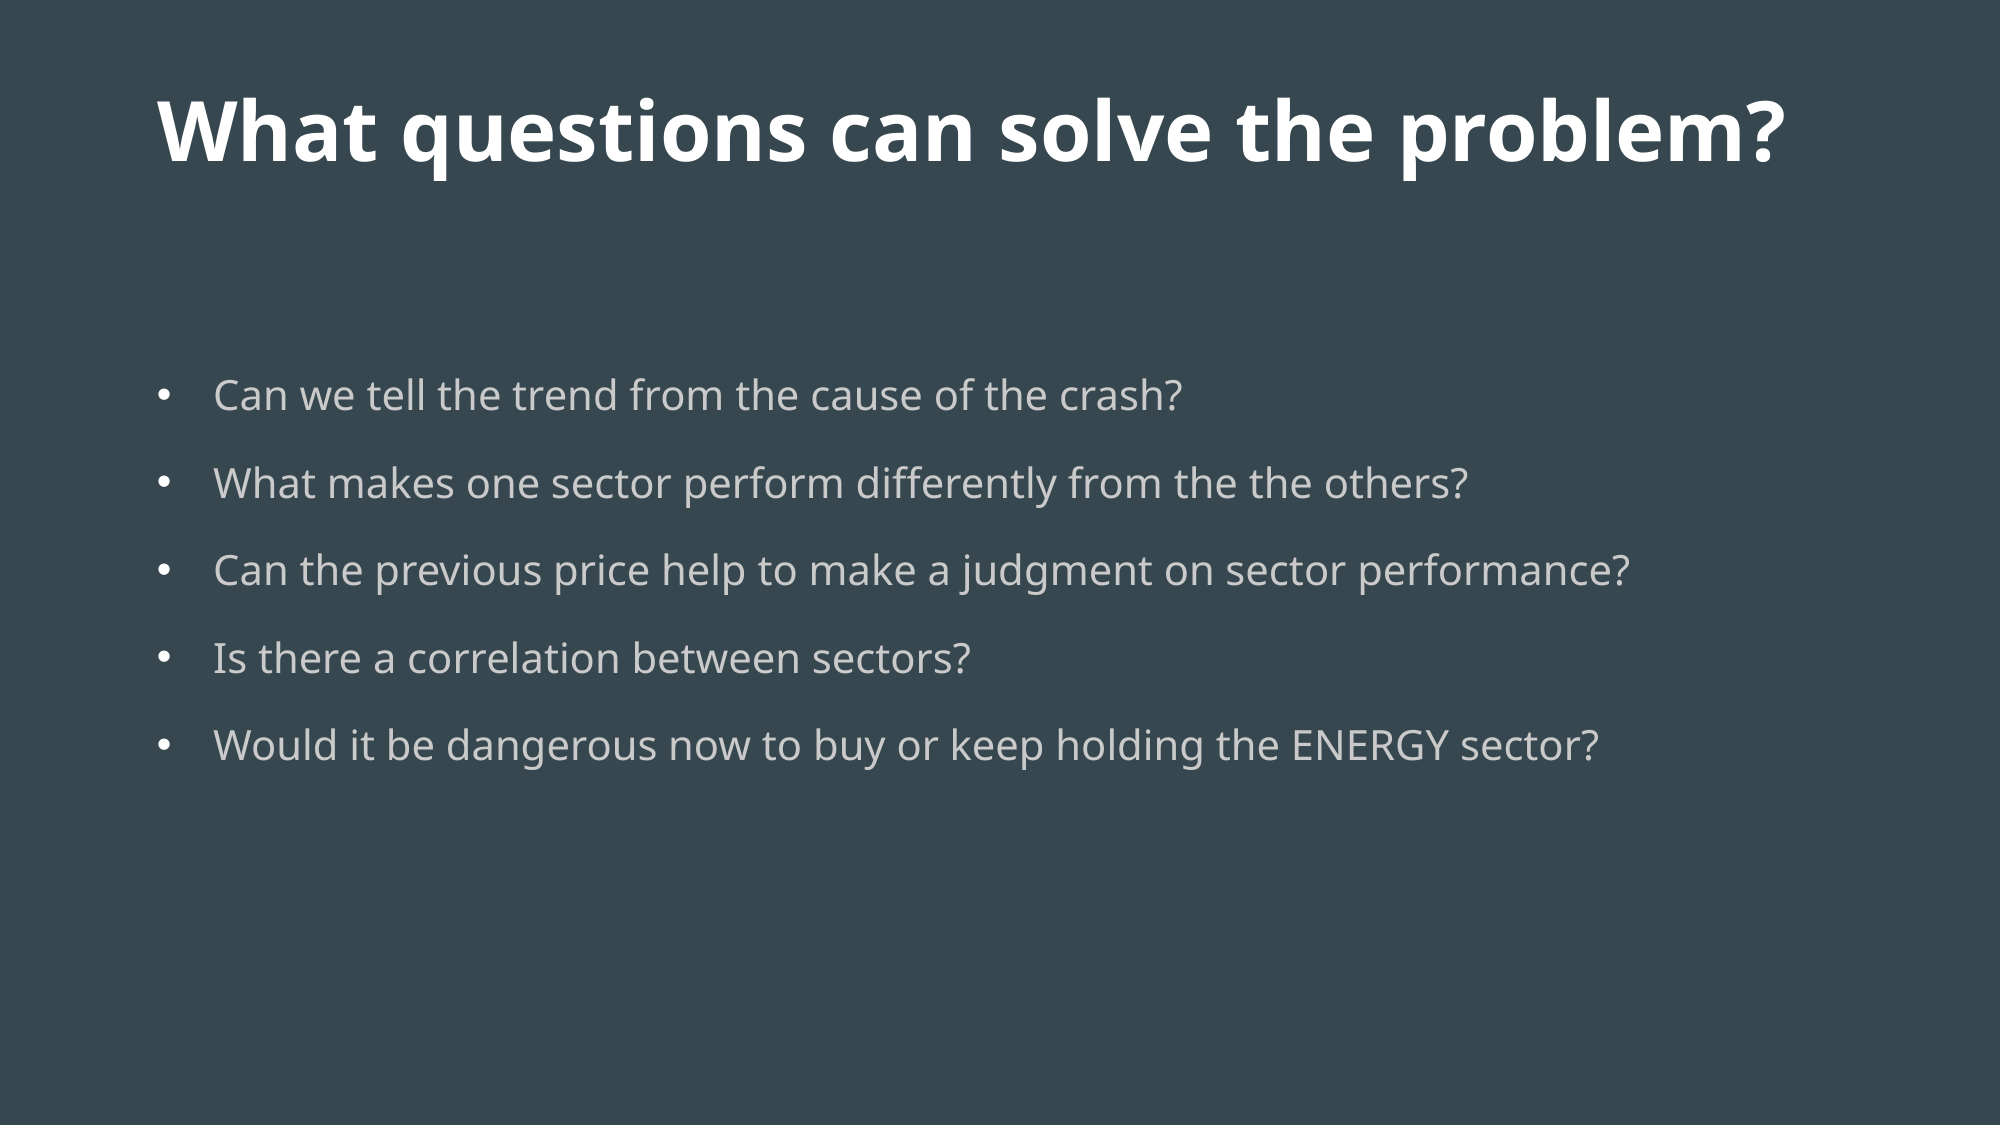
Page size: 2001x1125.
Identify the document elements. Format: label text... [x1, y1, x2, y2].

text_box What questions can solve the problem? [142, 82, 1863, 209]
text_box Can we tell the trend from the cause of the crash? What makes one sector perform differently from the the others? Can the previous price help to make a judgment on sector performance? Is there a correlation between sectors? Would it be dangerous now to buy or keep holding the ENERGY sector? [142, 349, 1863, 777]
